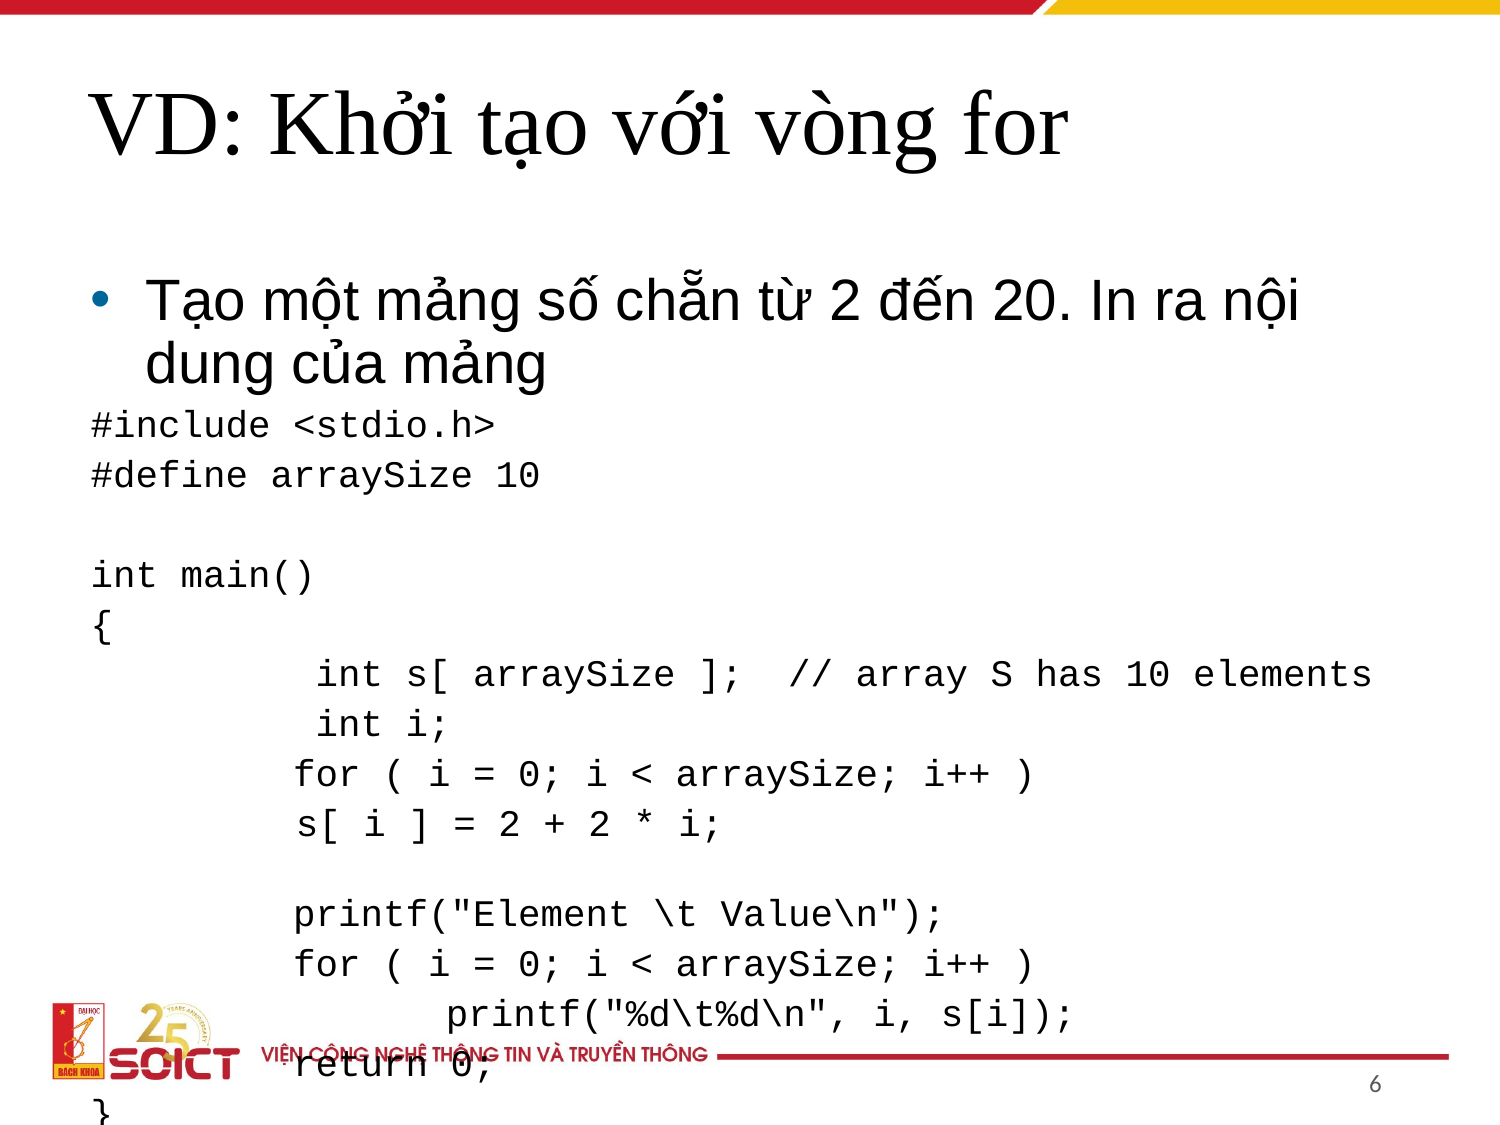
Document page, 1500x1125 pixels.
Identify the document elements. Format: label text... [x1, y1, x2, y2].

title VD: Khởi tạo với vòng for [72, 16, 1425, 233]
picture [0, 0, 1500, 1125]
list Tạo một mảng số chẵn từ 2 đến 20. In ra nội dung của mảng #include <stdio.h> #define arraySize 10 int main() { int s[ arraySize ]; // array S has 10 elements int i; for ( i = 0; i < arraySize; i++ ) s[ i ] = 2 + 2 * i; printf("Element \t Value\n"); for ( i = 0; i < arraySize; i++ ) printf("%d\t%d\n", i, s[i]); return 0; } [75, 262, 1425, 1125]
